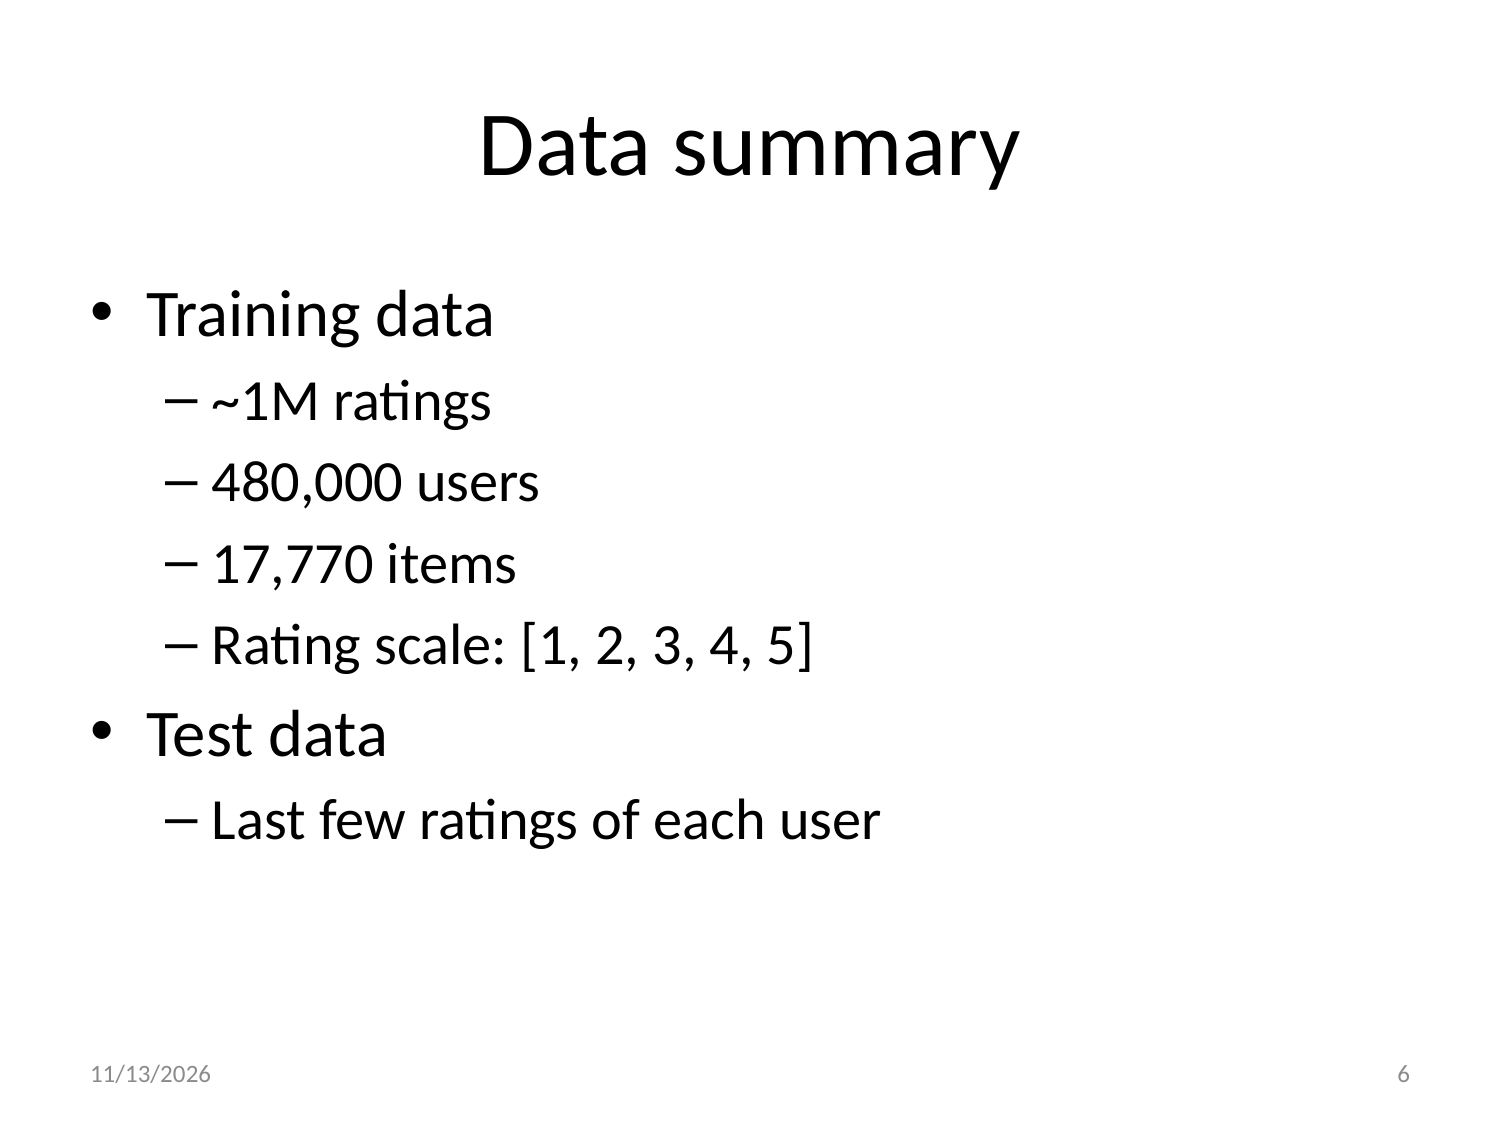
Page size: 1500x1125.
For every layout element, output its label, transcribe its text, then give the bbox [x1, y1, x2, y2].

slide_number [75, 1042, 425, 1103]
list Training data ~1M ratings 480,000 users 17,770 items Rating scale: [1, 2, 3, 4, 5] Test data Last few ratings of each user [75, 262, 1425, 1005]
title Data summary [75, 45, 1425, 233]
slide_number 6 [1074, 1042, 1425, 1103]
